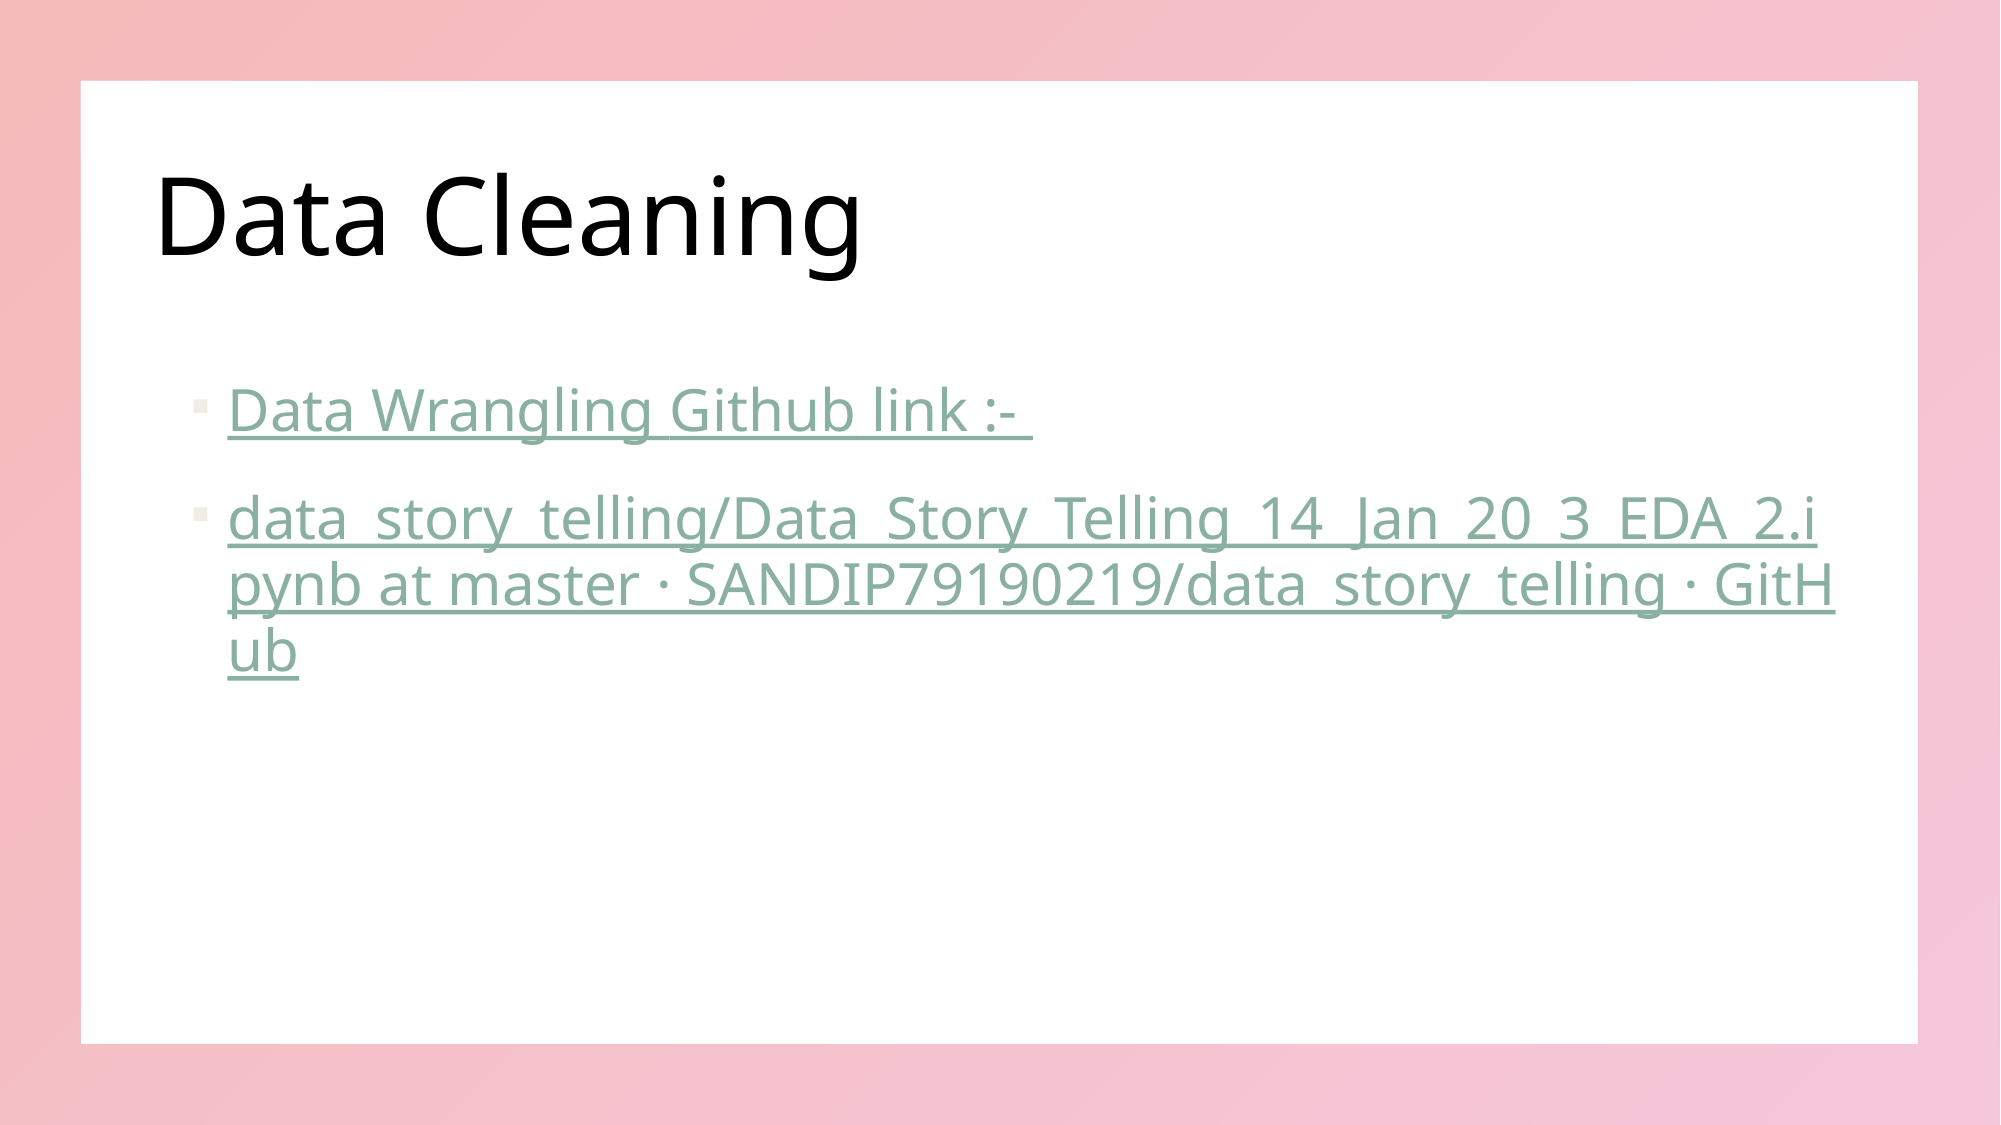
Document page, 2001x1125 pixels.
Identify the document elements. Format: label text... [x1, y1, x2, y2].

title Data Cleaning [137, 111, 1863, 330]
list Data Wrangling Github link :- data_story_telling/Data_Story_Telling_14_Jan_20_3_EDA_2.ipynb at master · SANDIP79190219/data_story_telling · GitHub [137, 357, 1863, 1014]
